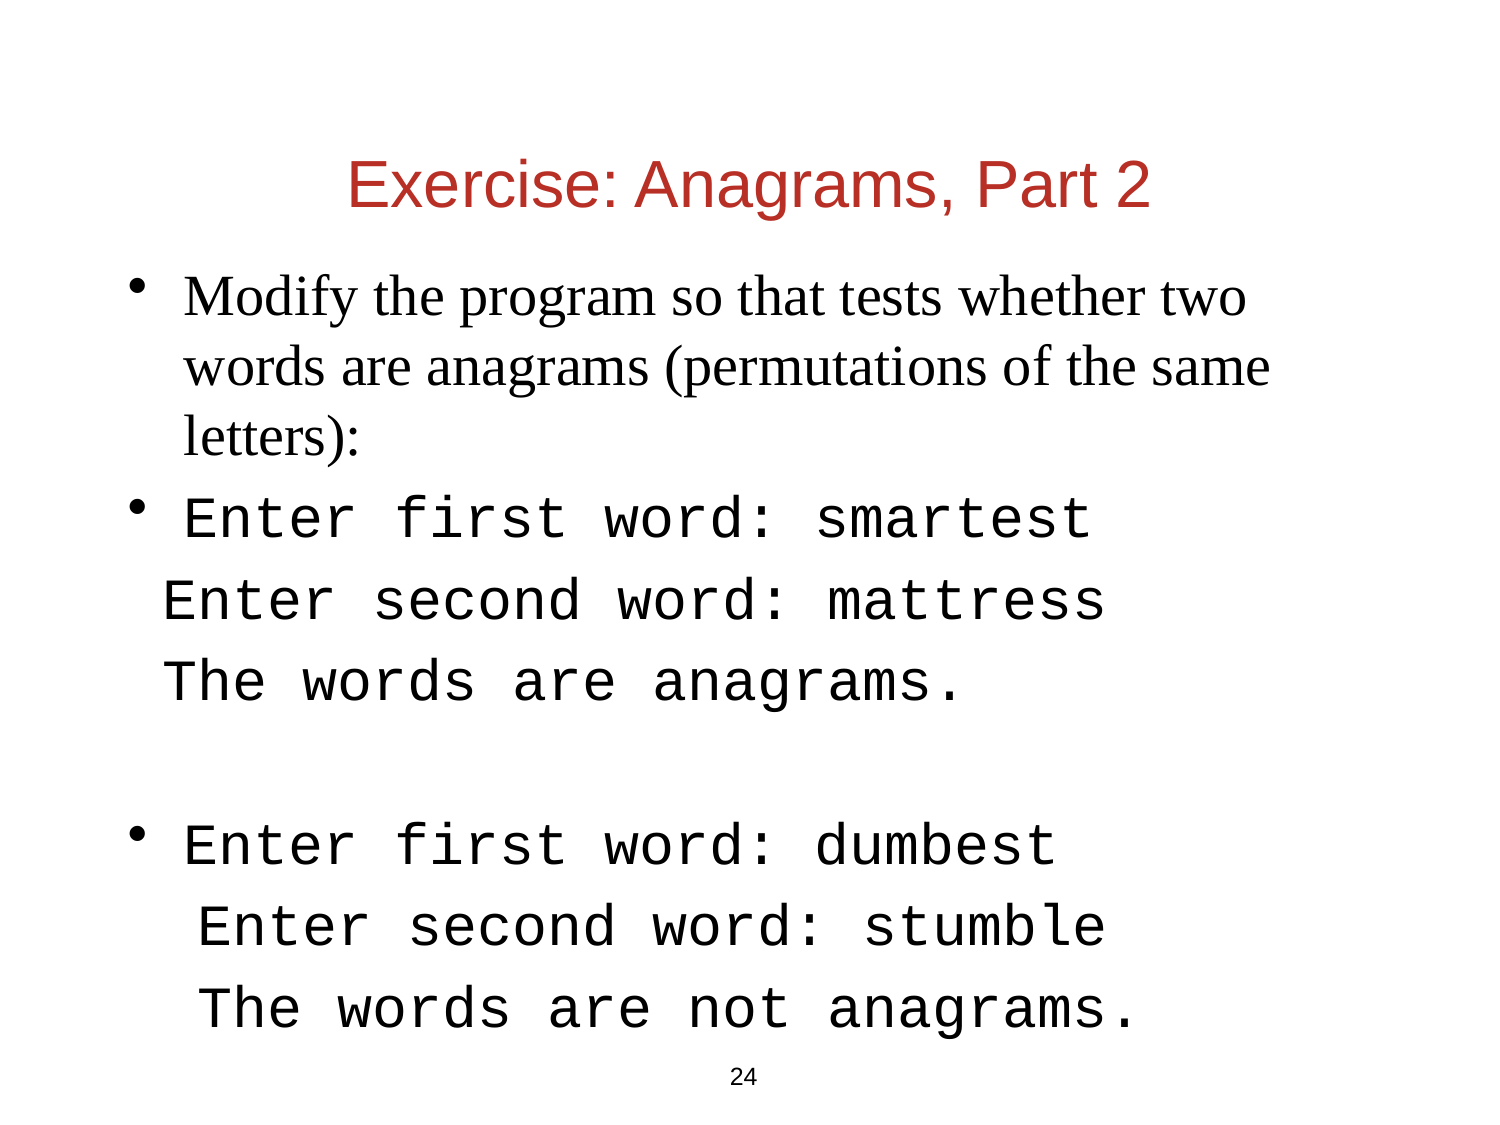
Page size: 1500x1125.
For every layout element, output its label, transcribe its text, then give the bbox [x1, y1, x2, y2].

list Modify the program so that tests whether two words are anagrams (permutations of the same letters): Enter first word: smartest Enter second word: mattress The words are anagrams. Enter first word: dumbest Enter second word: stumble The words are not anagrams. [112, 249, 1388, 1038]
title Exercise: Anagrams, Part 2 [112, 125, 1388, 238]
slide_number 24 [687, 1049, 801, 1101]
